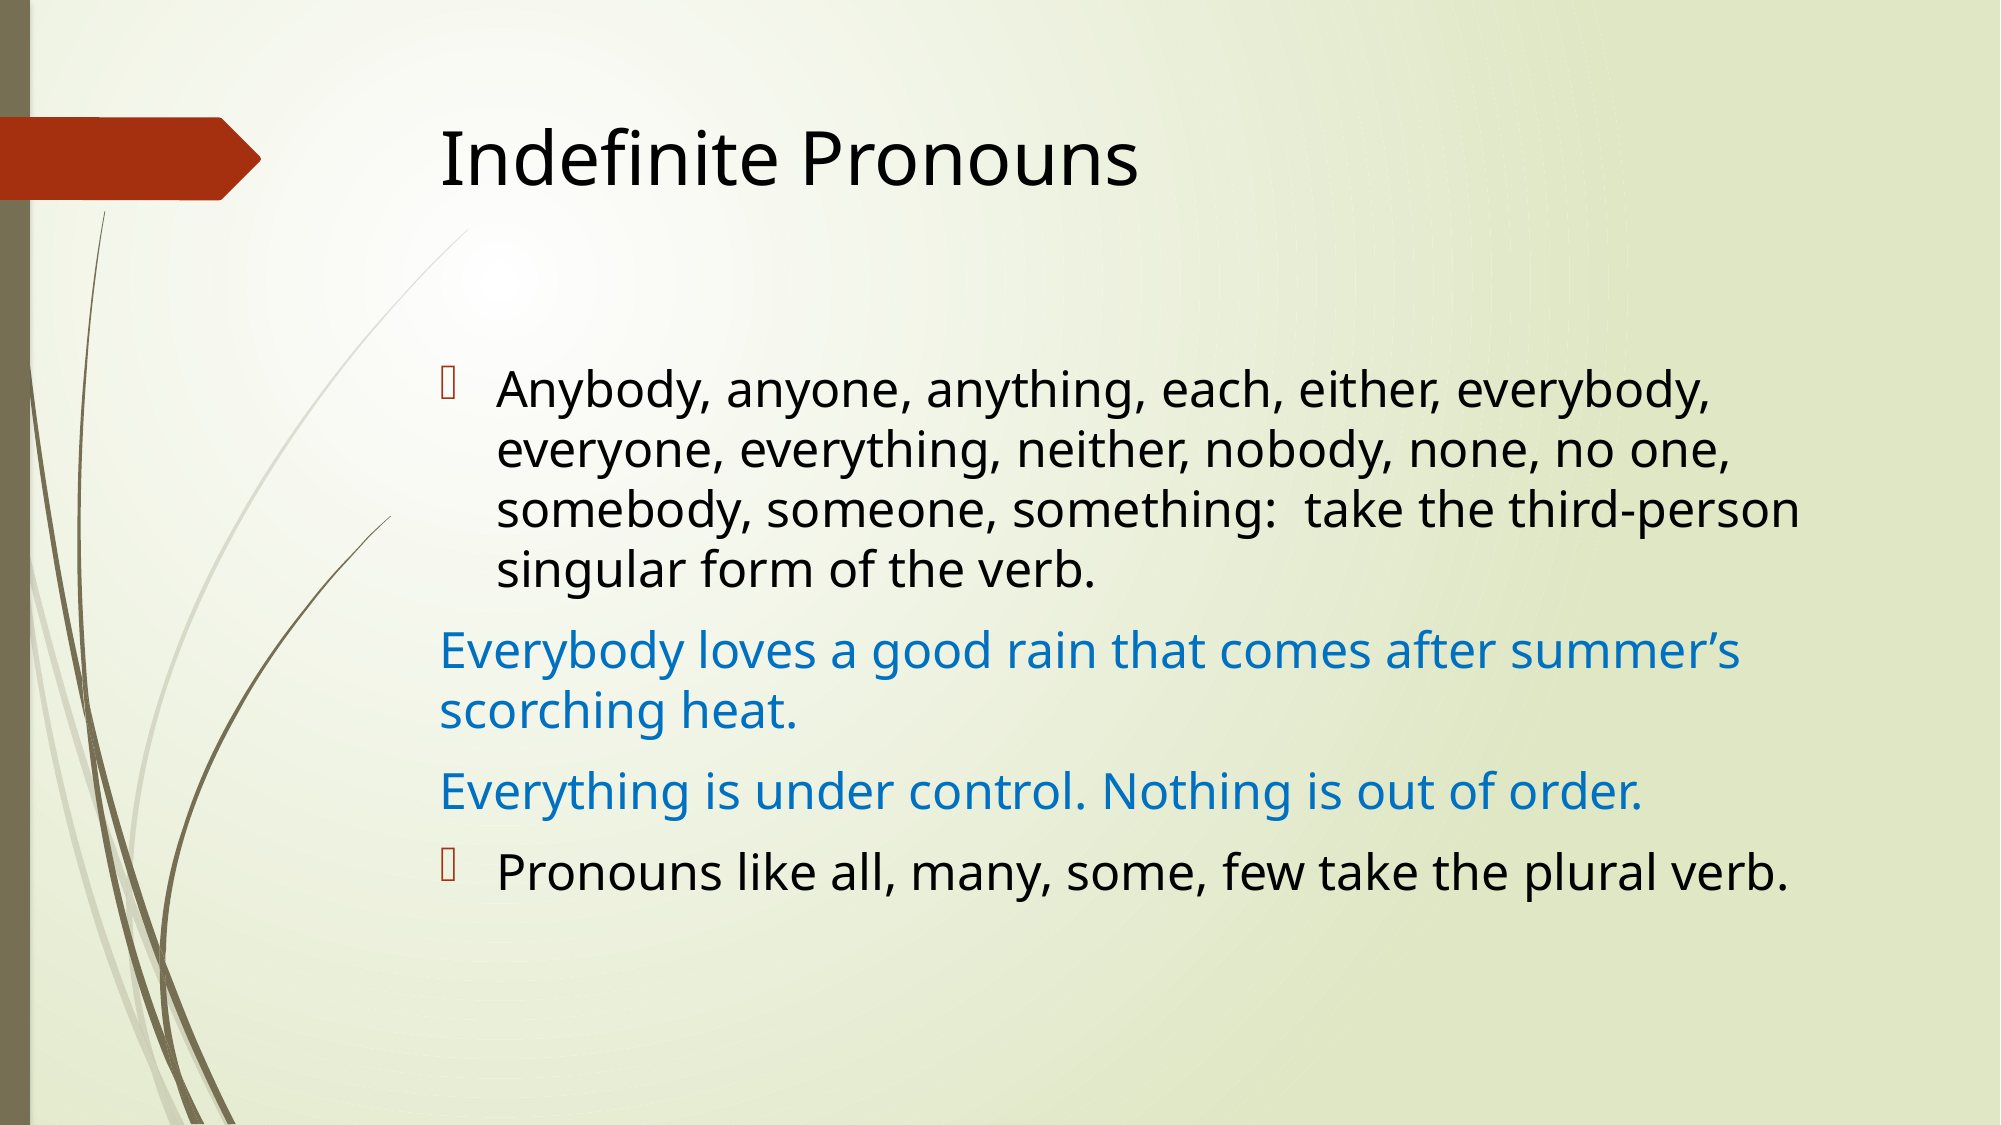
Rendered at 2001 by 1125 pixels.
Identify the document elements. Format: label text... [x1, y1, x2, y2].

title Indefinite Pronouns [425, 102, 1888, 313]
list Anybody, anyone, anything, each, either, everybody, everyone, everything, neither, nobody, none, no one, somebody, someone, something: take the third-person singular form of the verb. Everybody loves a good rain that comes after summer’s scorching heat. Everything is under control. Nothing is out of order. Pronouns like all, many, some, few take the plural verb. [424, 350, 1888, 970]
